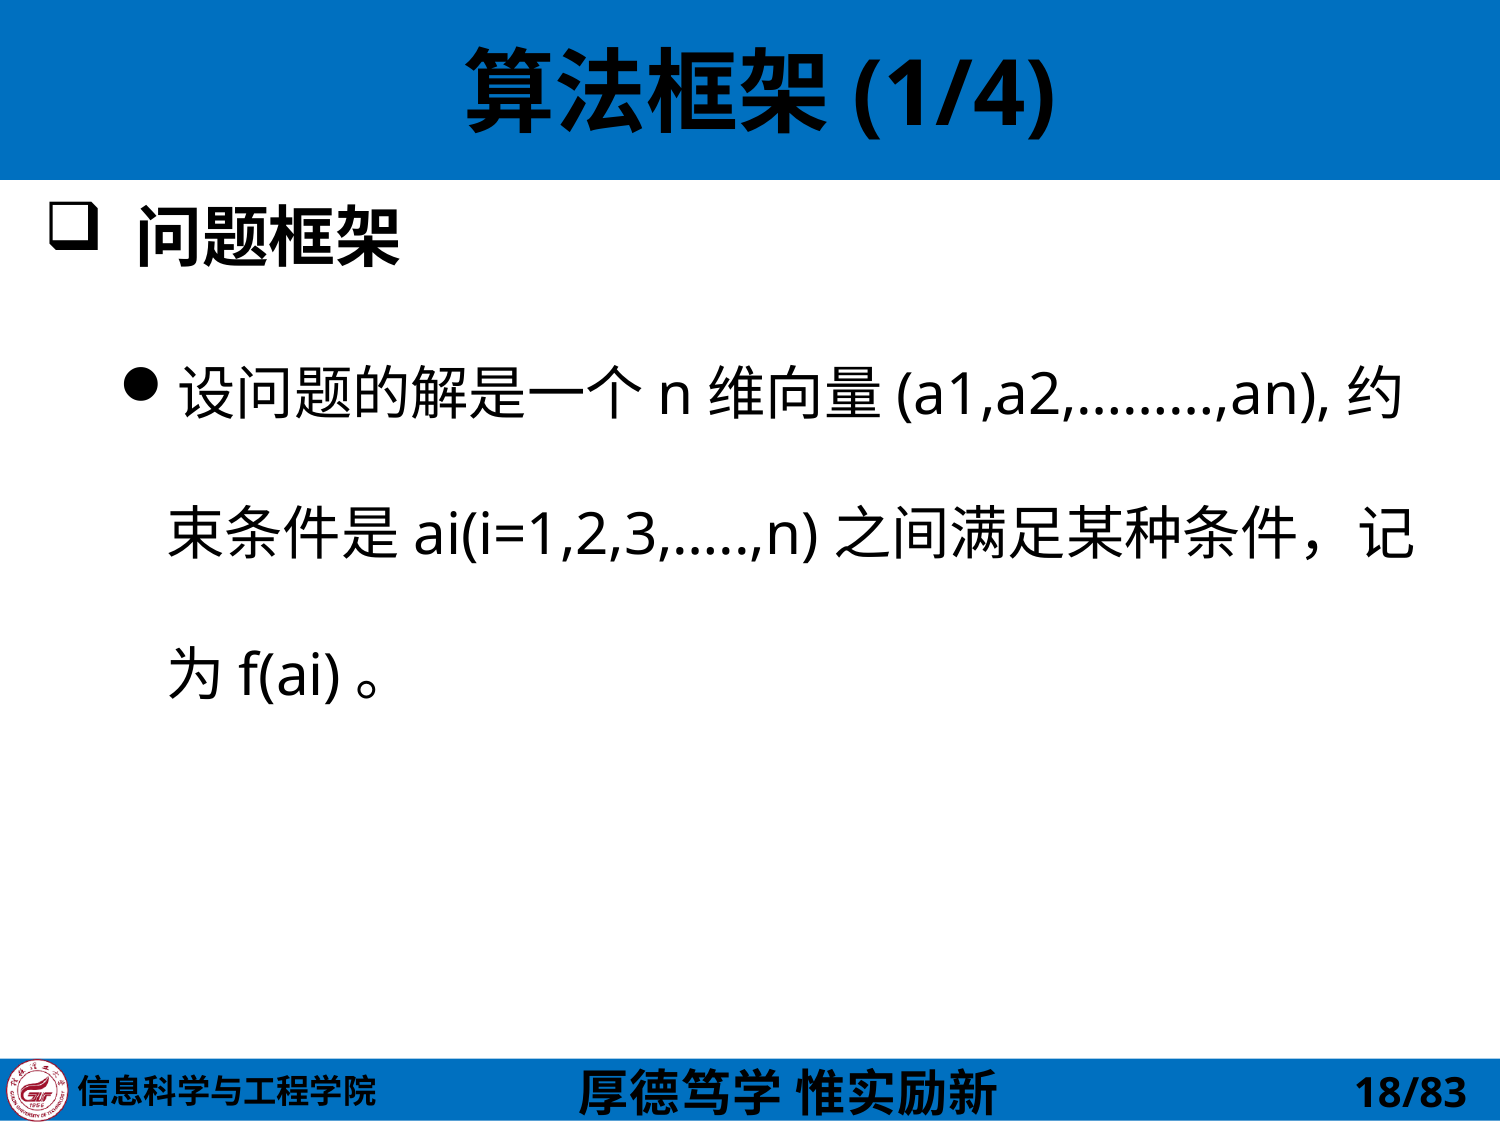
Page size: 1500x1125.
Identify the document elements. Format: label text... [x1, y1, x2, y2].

title 算法框架(1/4) [85, 0, 1436, 183]
list 问题框架 设问题的解是一个n维向量(a1,a2,………,an),约束条件是ai(i=1,2,3,…..,n)之间满足某种条件，记为f(ai)。 [29, 187, 1471, 1046]
picture [5, 1058, 69, 1122]
slide_number 18/83 [1132, 1058, 1483, 1121]
